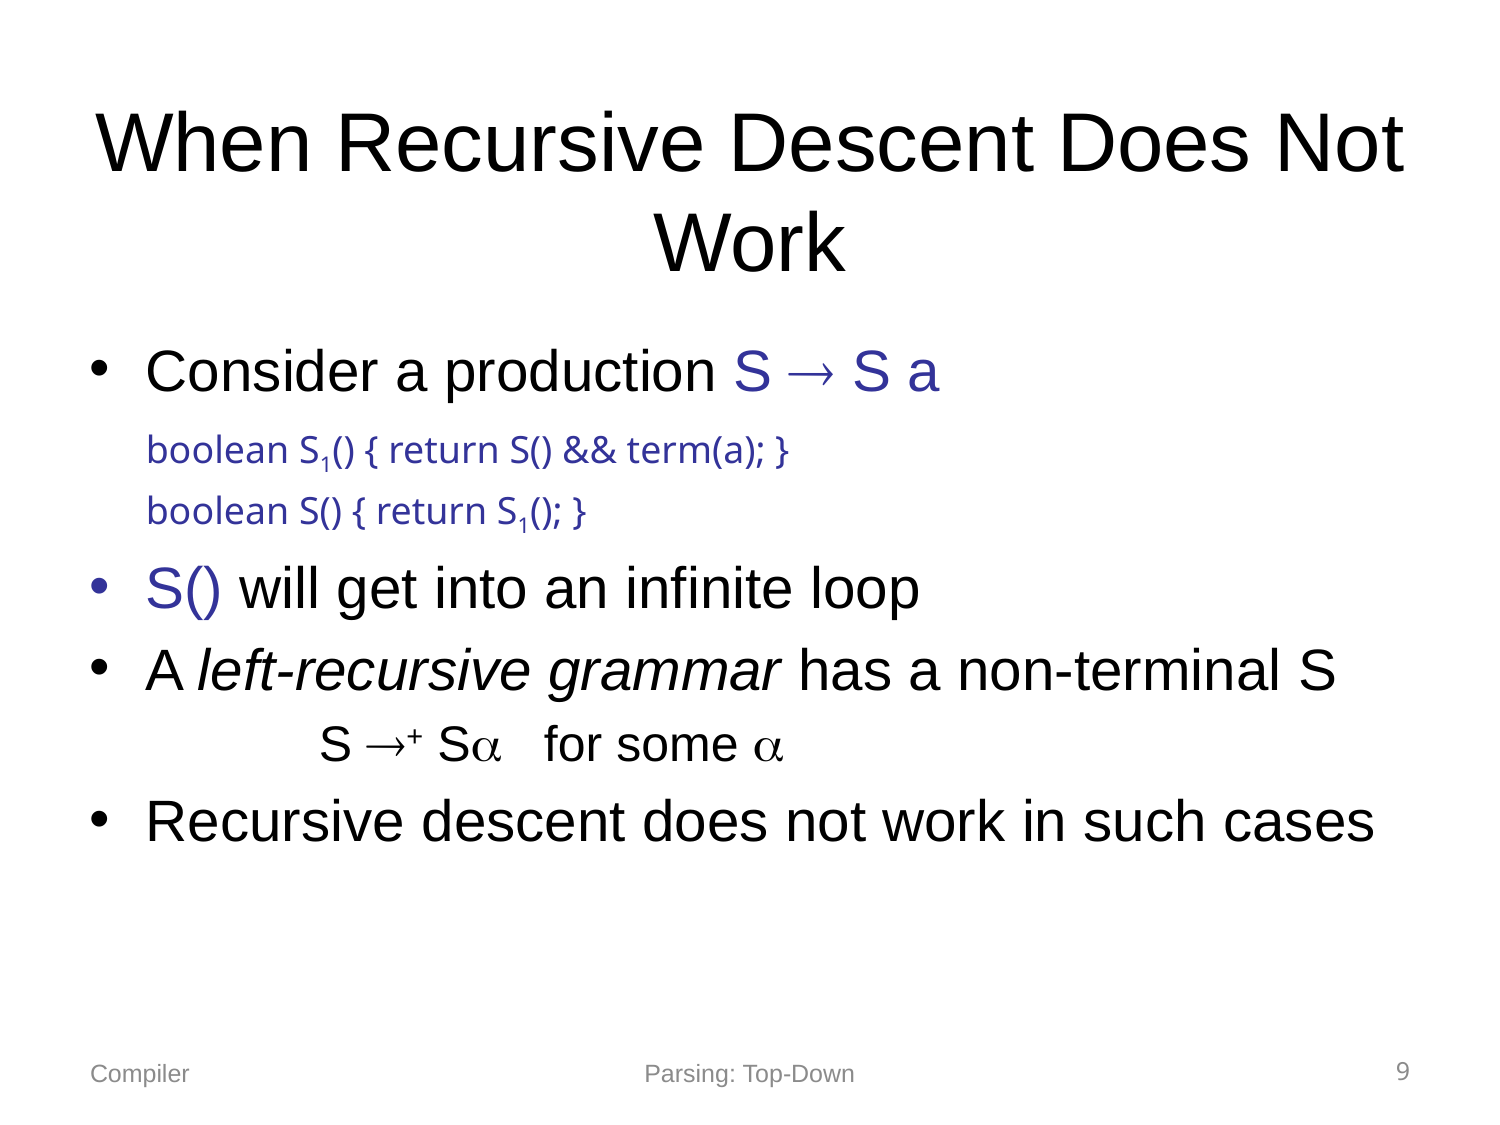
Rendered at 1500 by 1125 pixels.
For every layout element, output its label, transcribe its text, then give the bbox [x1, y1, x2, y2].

list Consider a production S  S a boolean S1() { return S() && term(a); } boolean S() { return S1(); } S() will get into an infinite loop A left-recursive grammar has a non-terminal S S + S for some  Recursive descent does not work in such cases [75, 324, 1500, 979]
footer Parsing: Top-Down [512, 1042, 988, 1103]
slide_number Compiler [75, 1042, 425, 1103]
slide_number 9 [1074, 1042, 1425, 1103]
title When Recursive Descent Does Not Work [75, 80, 1426, 296]
